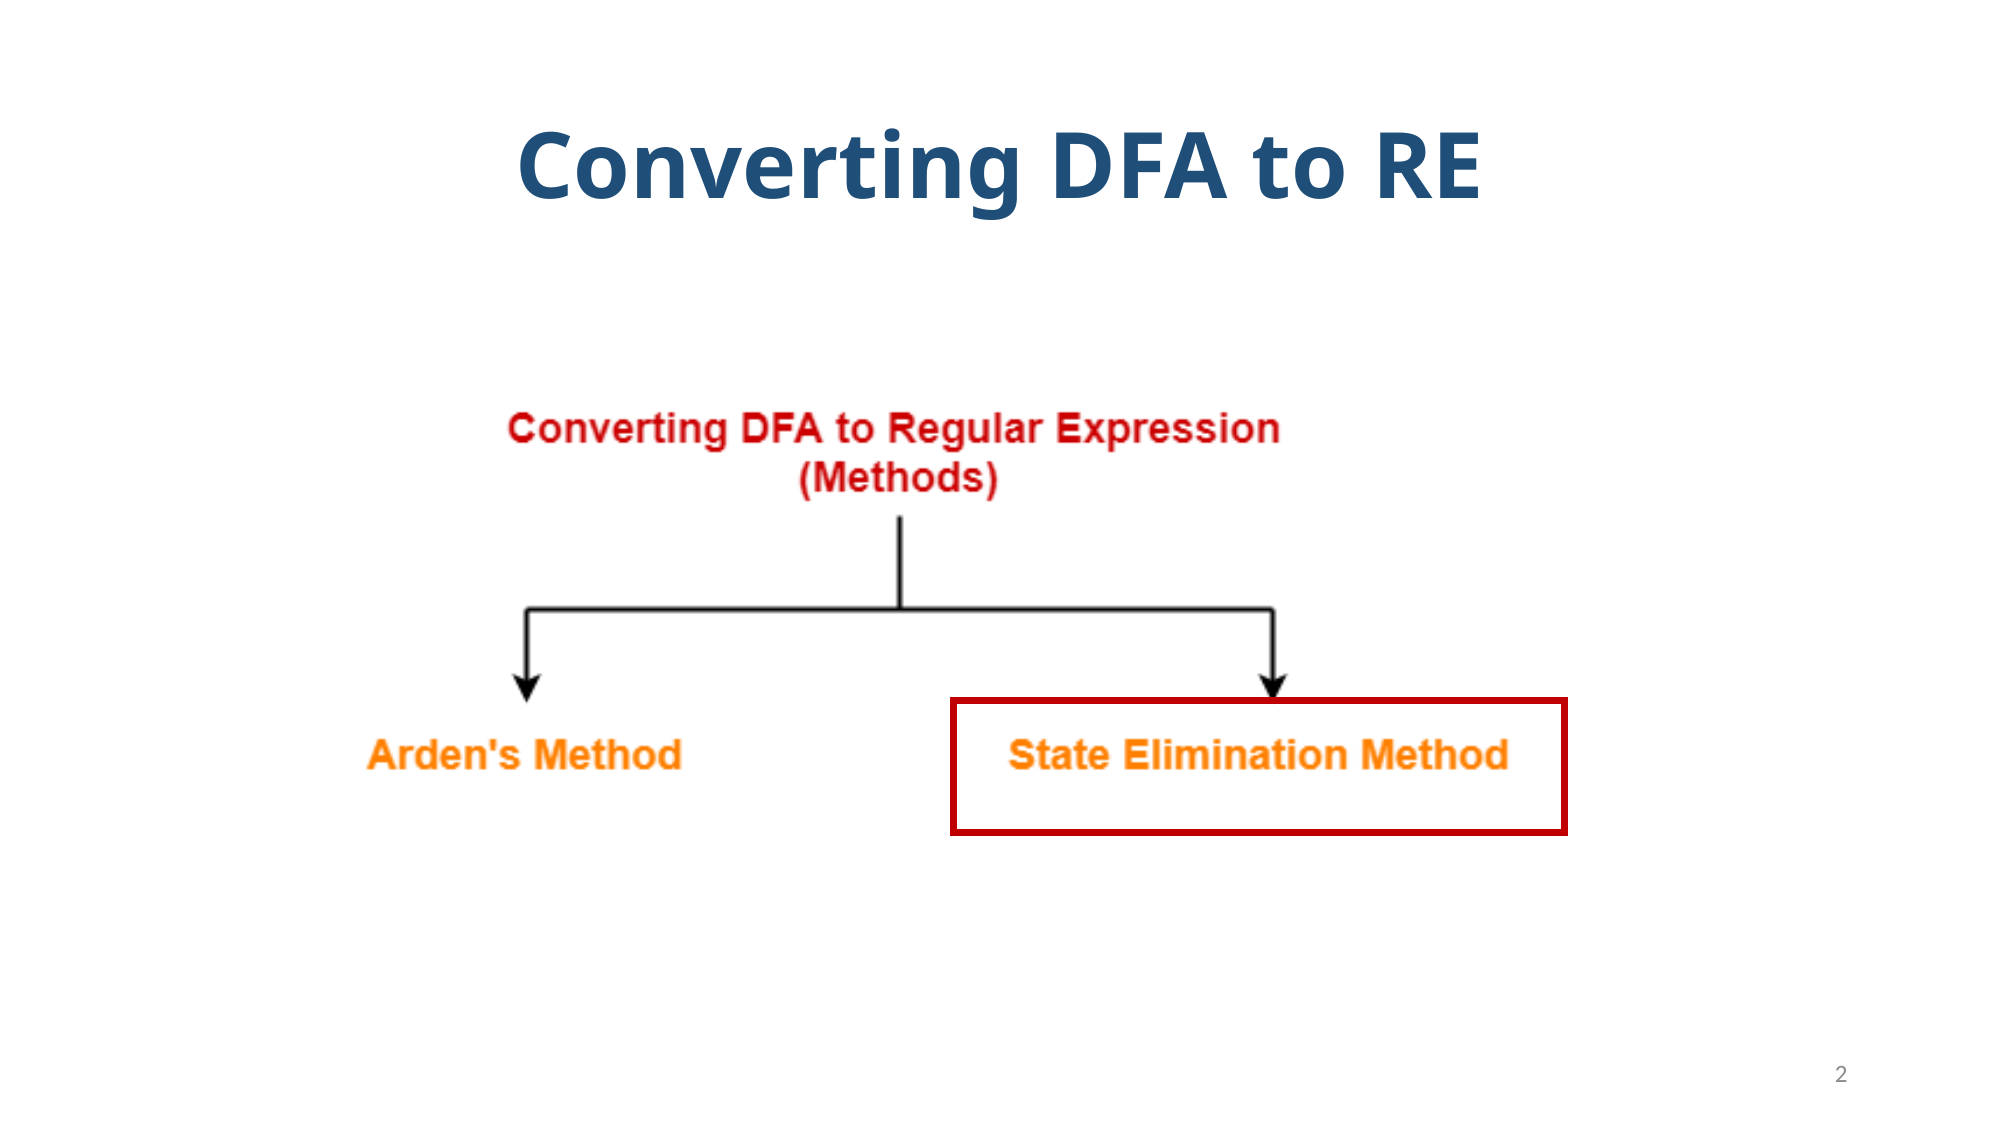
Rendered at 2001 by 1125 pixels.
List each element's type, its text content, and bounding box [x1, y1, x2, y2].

title Converting DFA to RE [137, 59, 1863, 278]
slide_number 2 [1412, 1042, 1863, 1103]
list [265, 364, 1608, 833]
